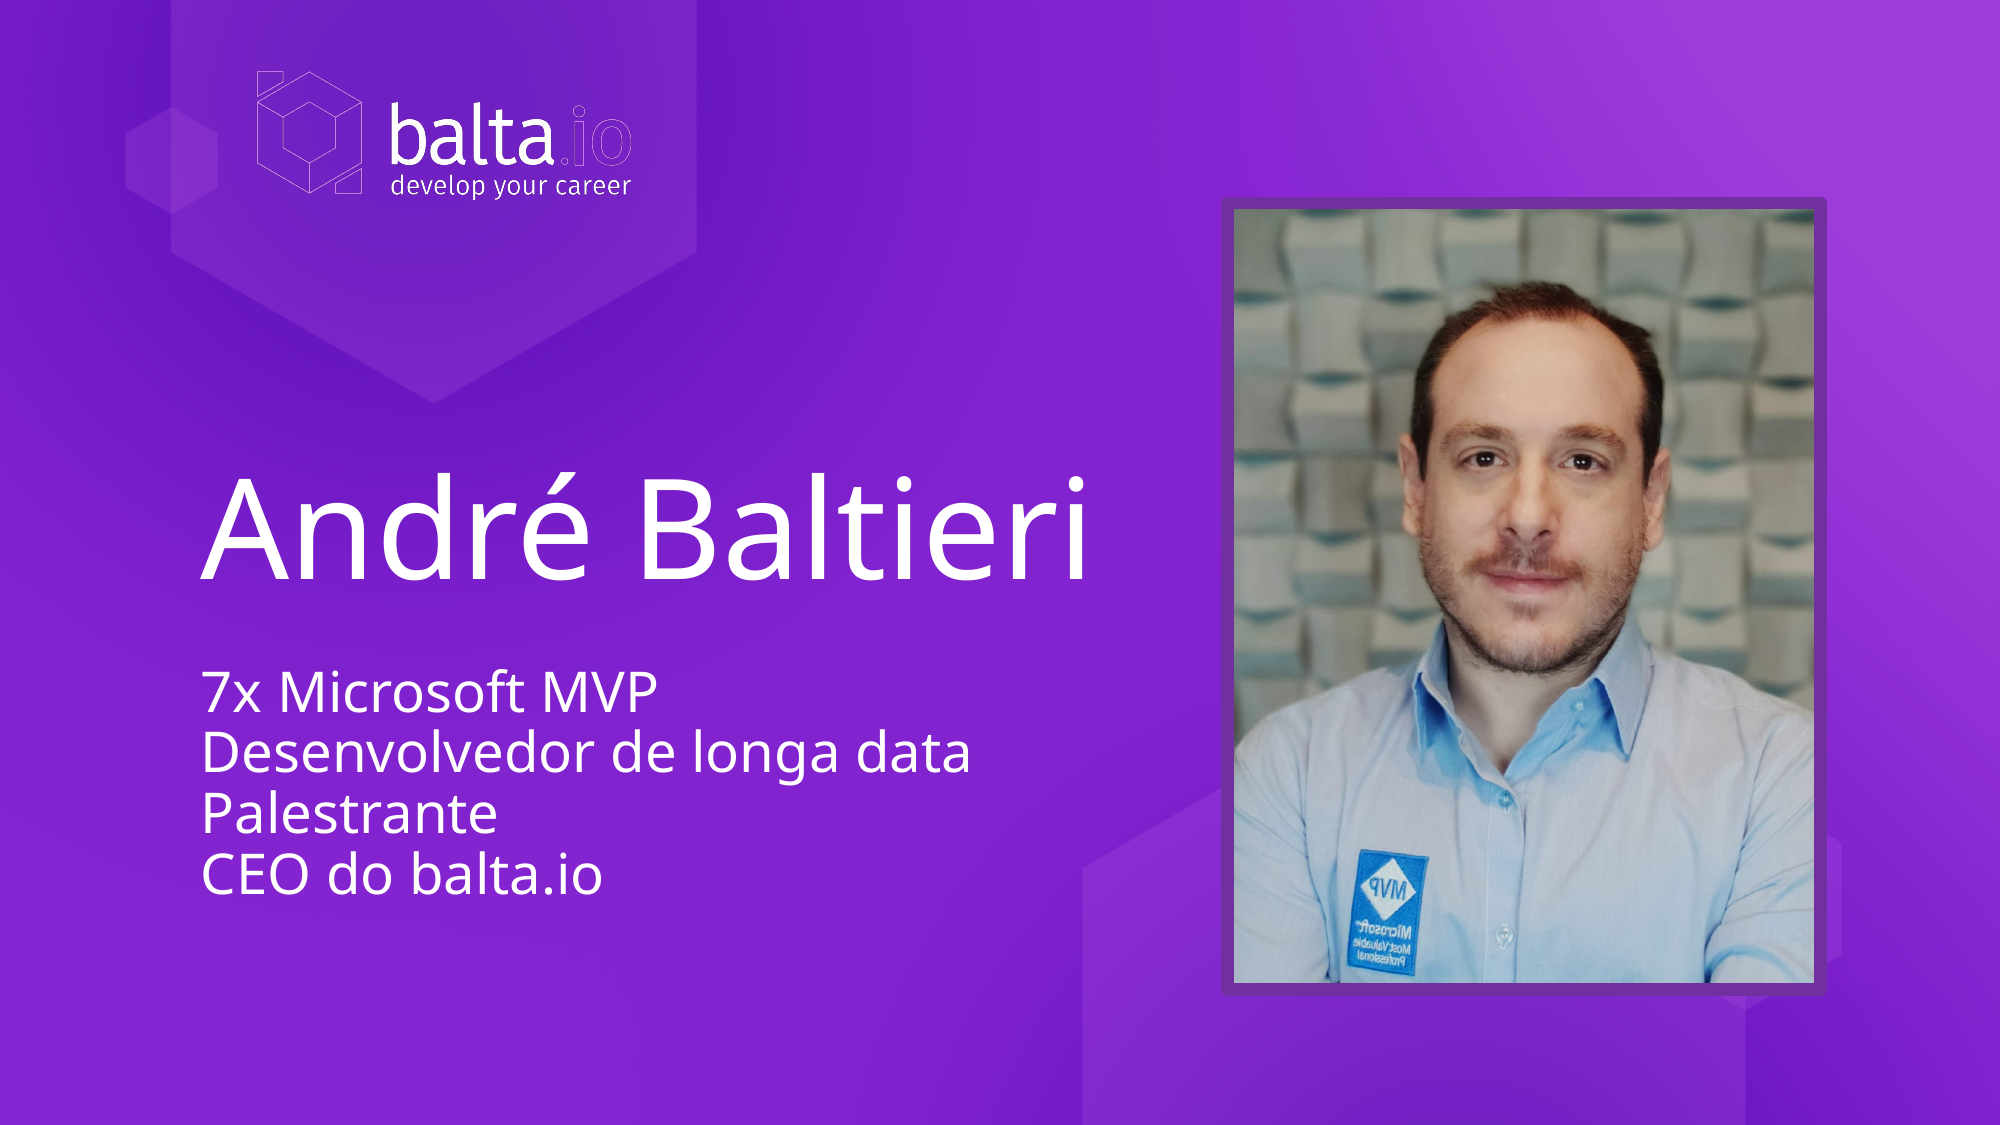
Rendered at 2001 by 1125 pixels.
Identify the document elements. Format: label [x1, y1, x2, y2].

list [0, 0, 2000, 1125]
picture [1233, 209, 1815, 984]
picture [256, 71, 632, 200]
